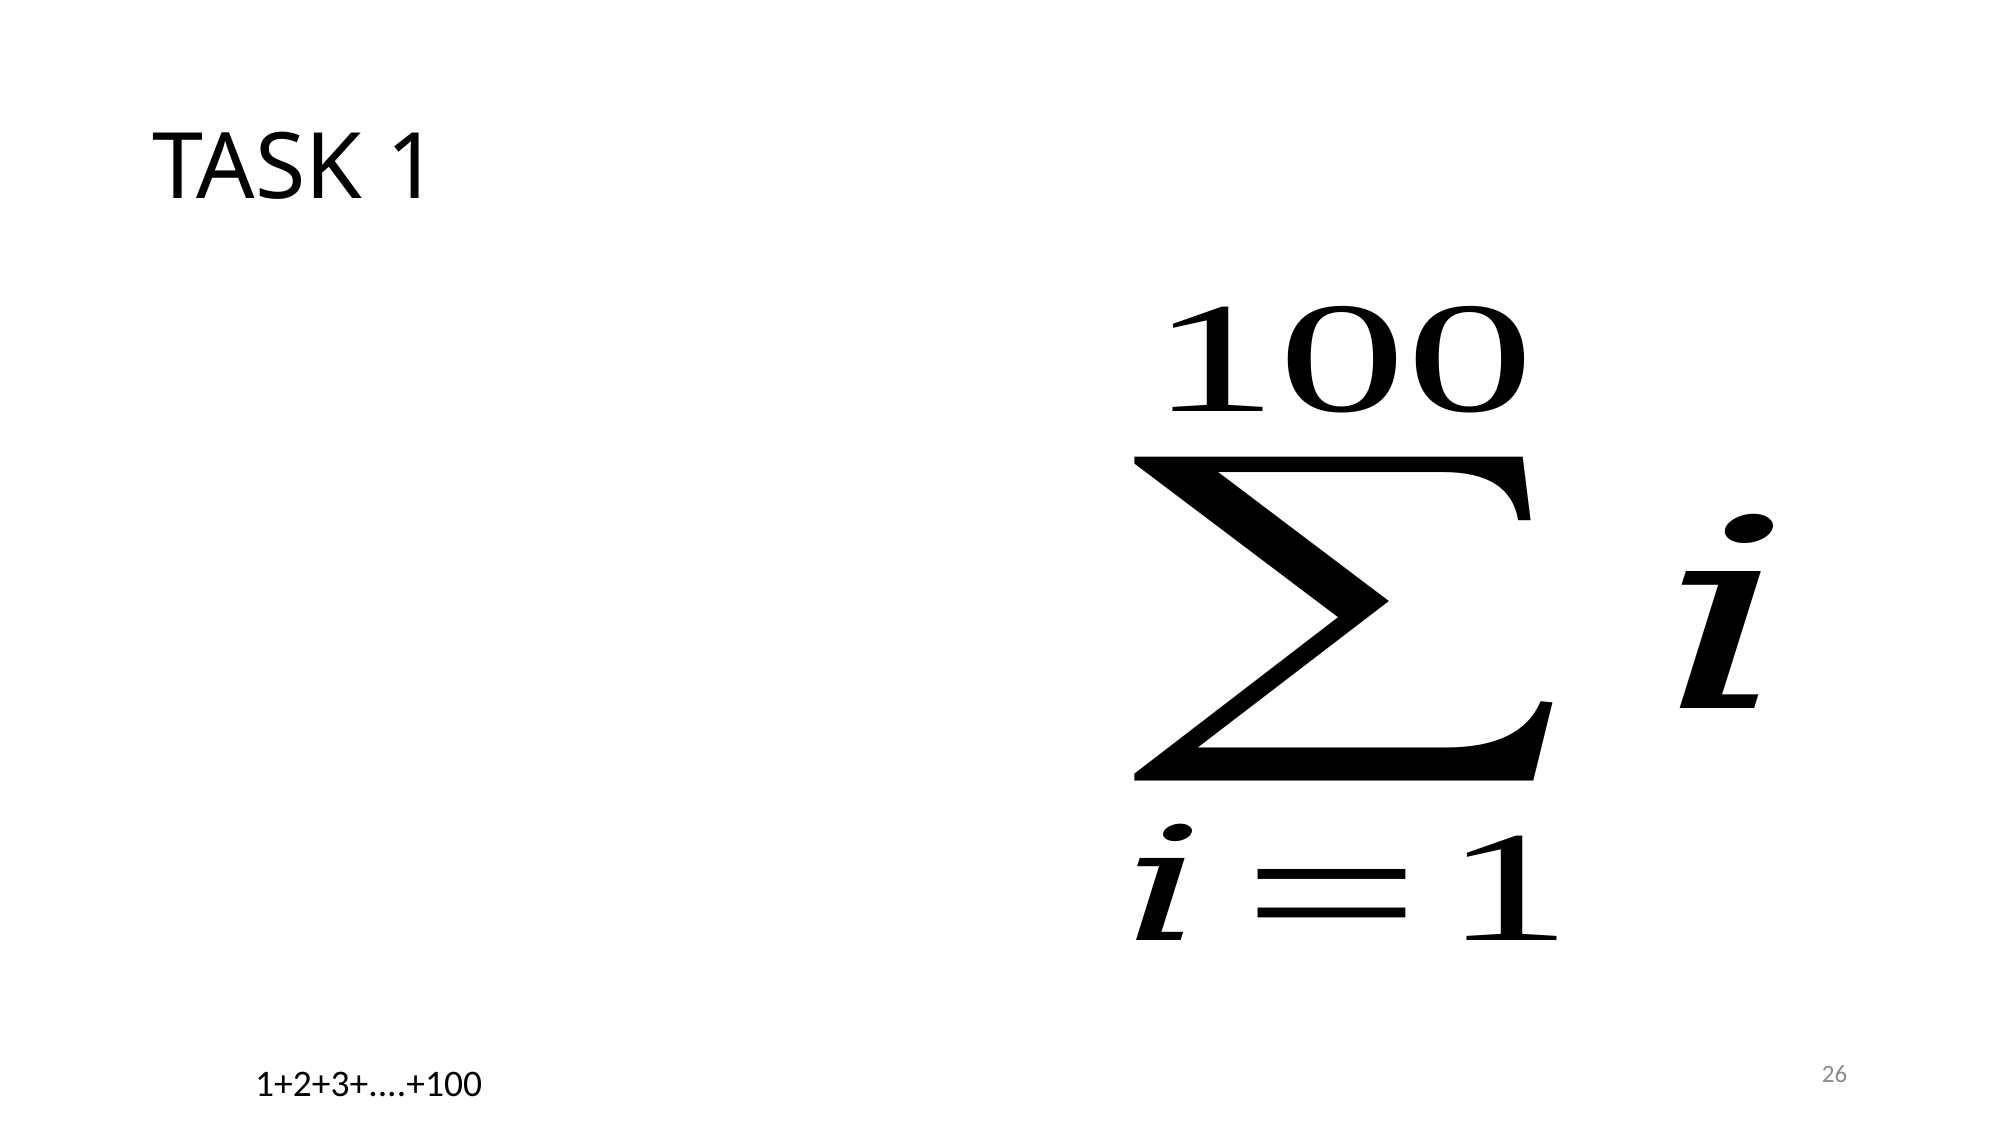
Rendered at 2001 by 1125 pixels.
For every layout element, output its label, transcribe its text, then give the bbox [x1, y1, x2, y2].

slide_number 26 [1412, 1042, 1863, 1103]
title TASK 1 [137, 59, 1863, 278]
text_box 1+2+3+....+100 [240, 1051, 498, 1112]
